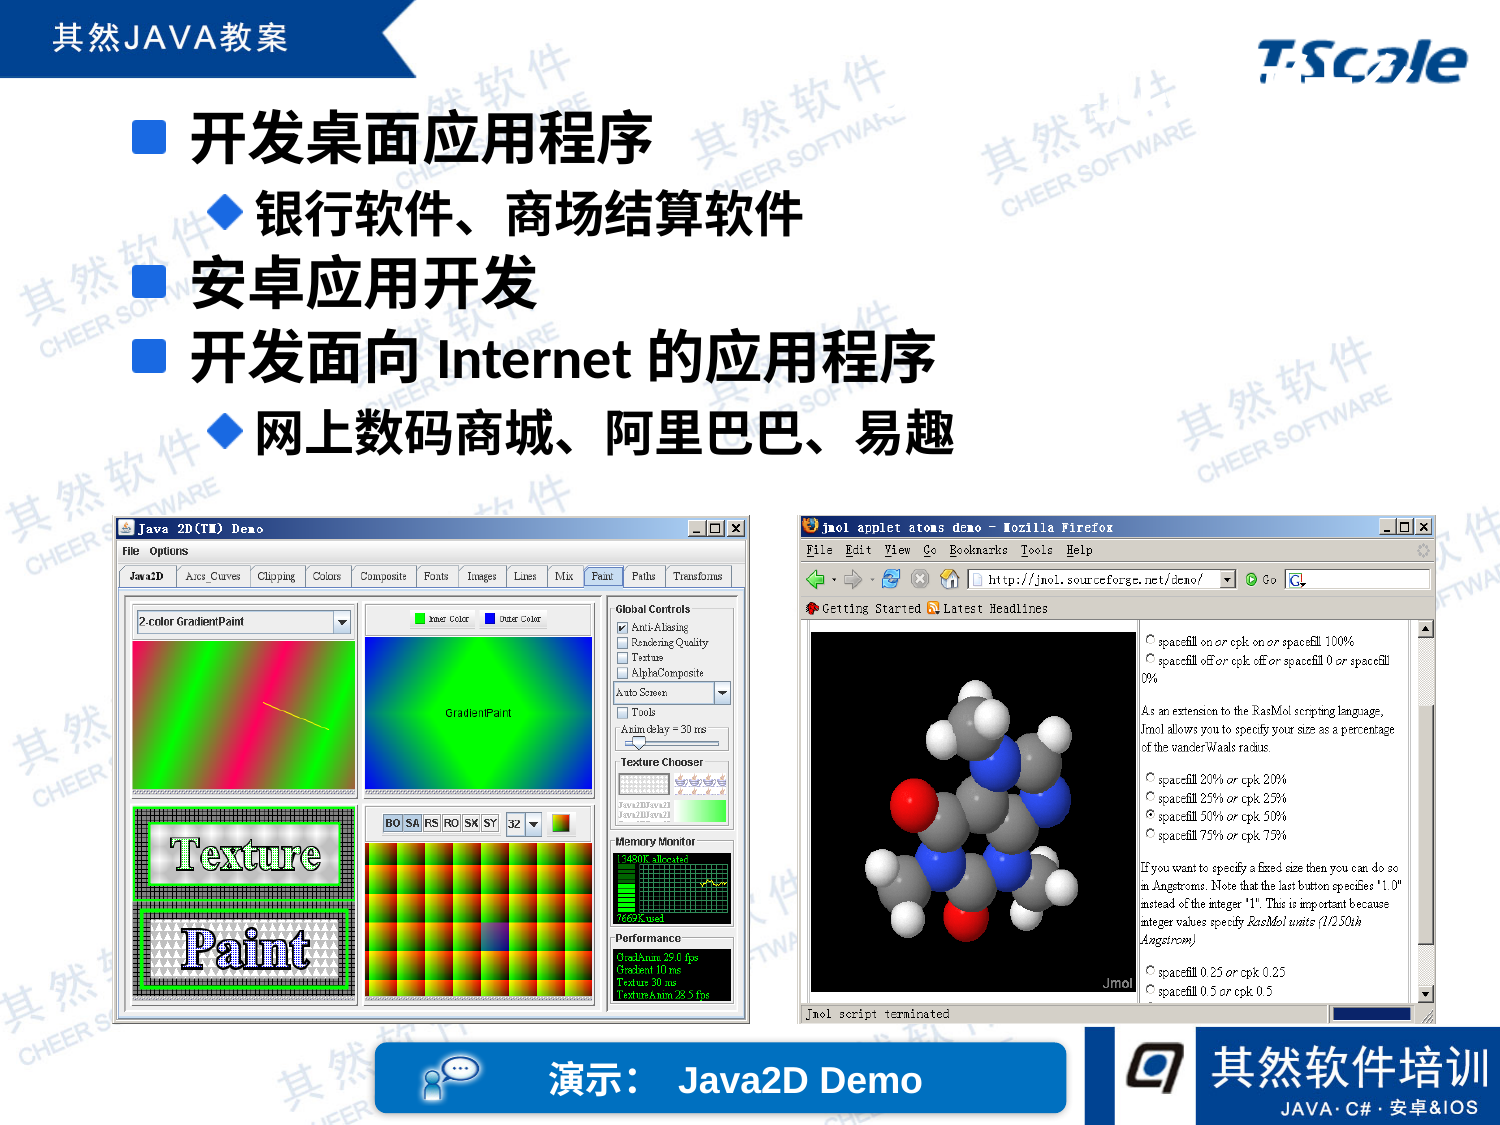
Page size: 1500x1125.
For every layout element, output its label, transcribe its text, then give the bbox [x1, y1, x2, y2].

picture [0, 0, 1500, 1125]
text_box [374, 1042, 1067, 1114]
text_box Java可以做什么 [112, 34, 1463, 122]
text_box 开发桌面应用程序 银行软件、商场结算软件 安卓应用开发 开发面向Internet的应用程序 网上数码商城、阿里巴巴、易趣 [118, 101, 1382, 845]
